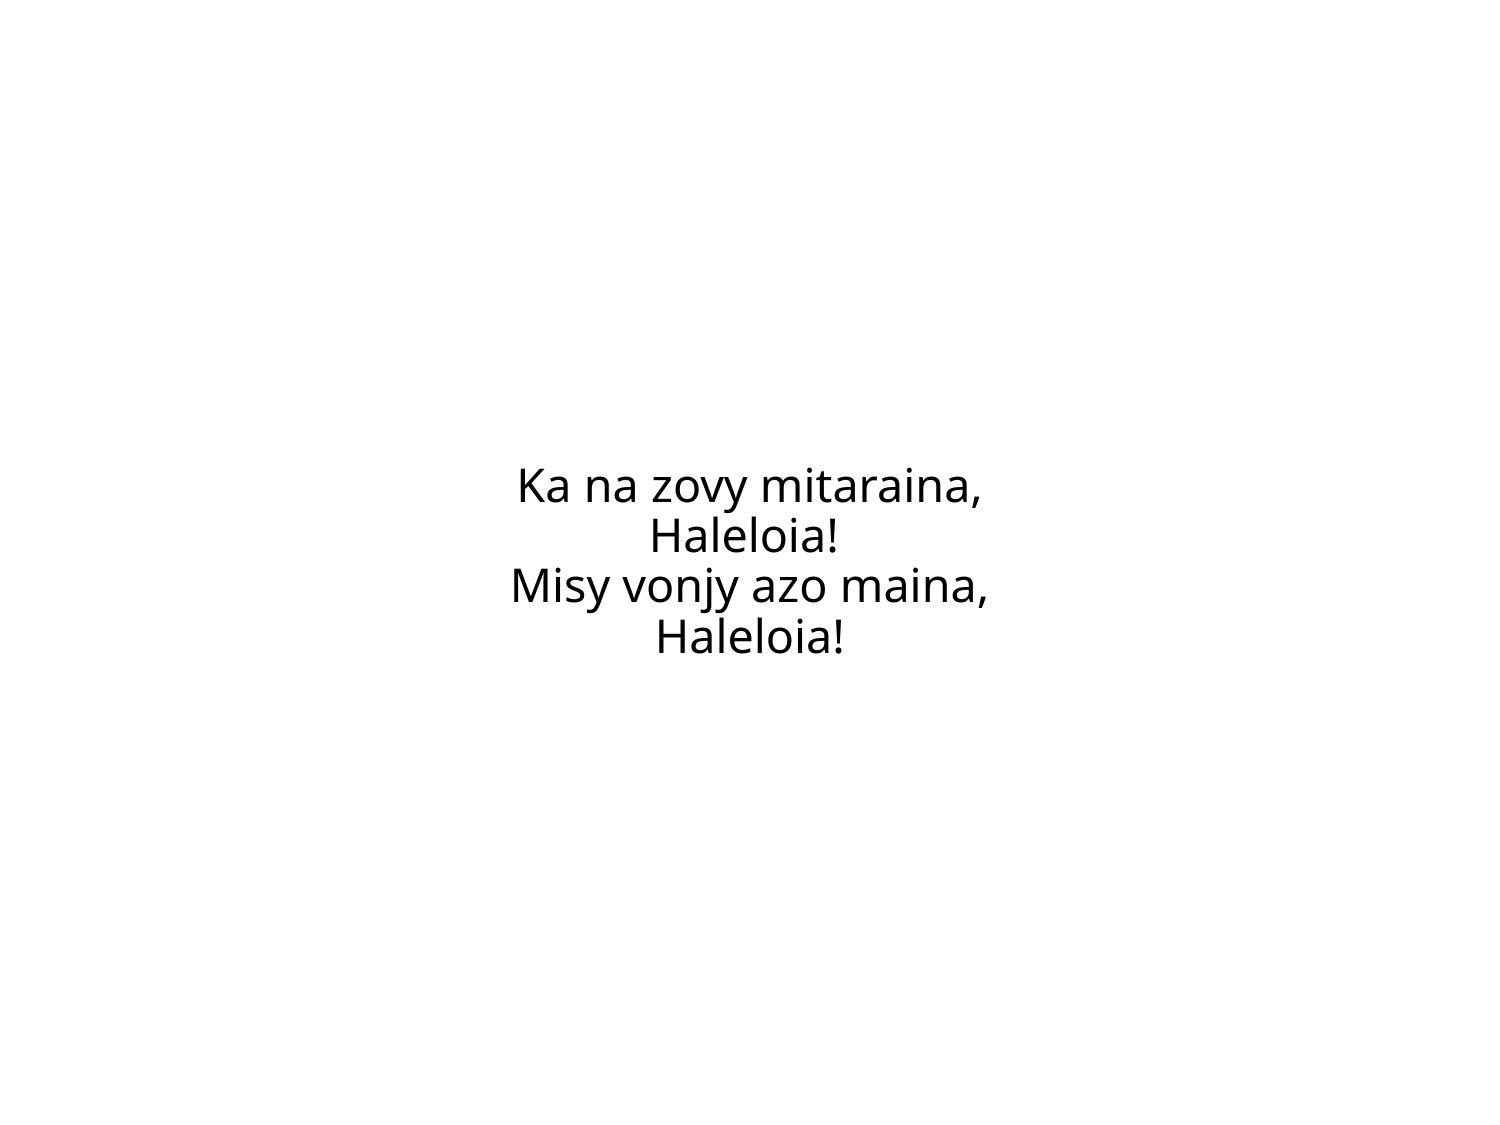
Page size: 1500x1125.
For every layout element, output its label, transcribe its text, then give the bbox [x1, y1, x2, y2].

title Ka na zovy mitaraina, Haleloia! Misy vonjy azo maina, Haleloia! [103, 453, 1397, 672]
